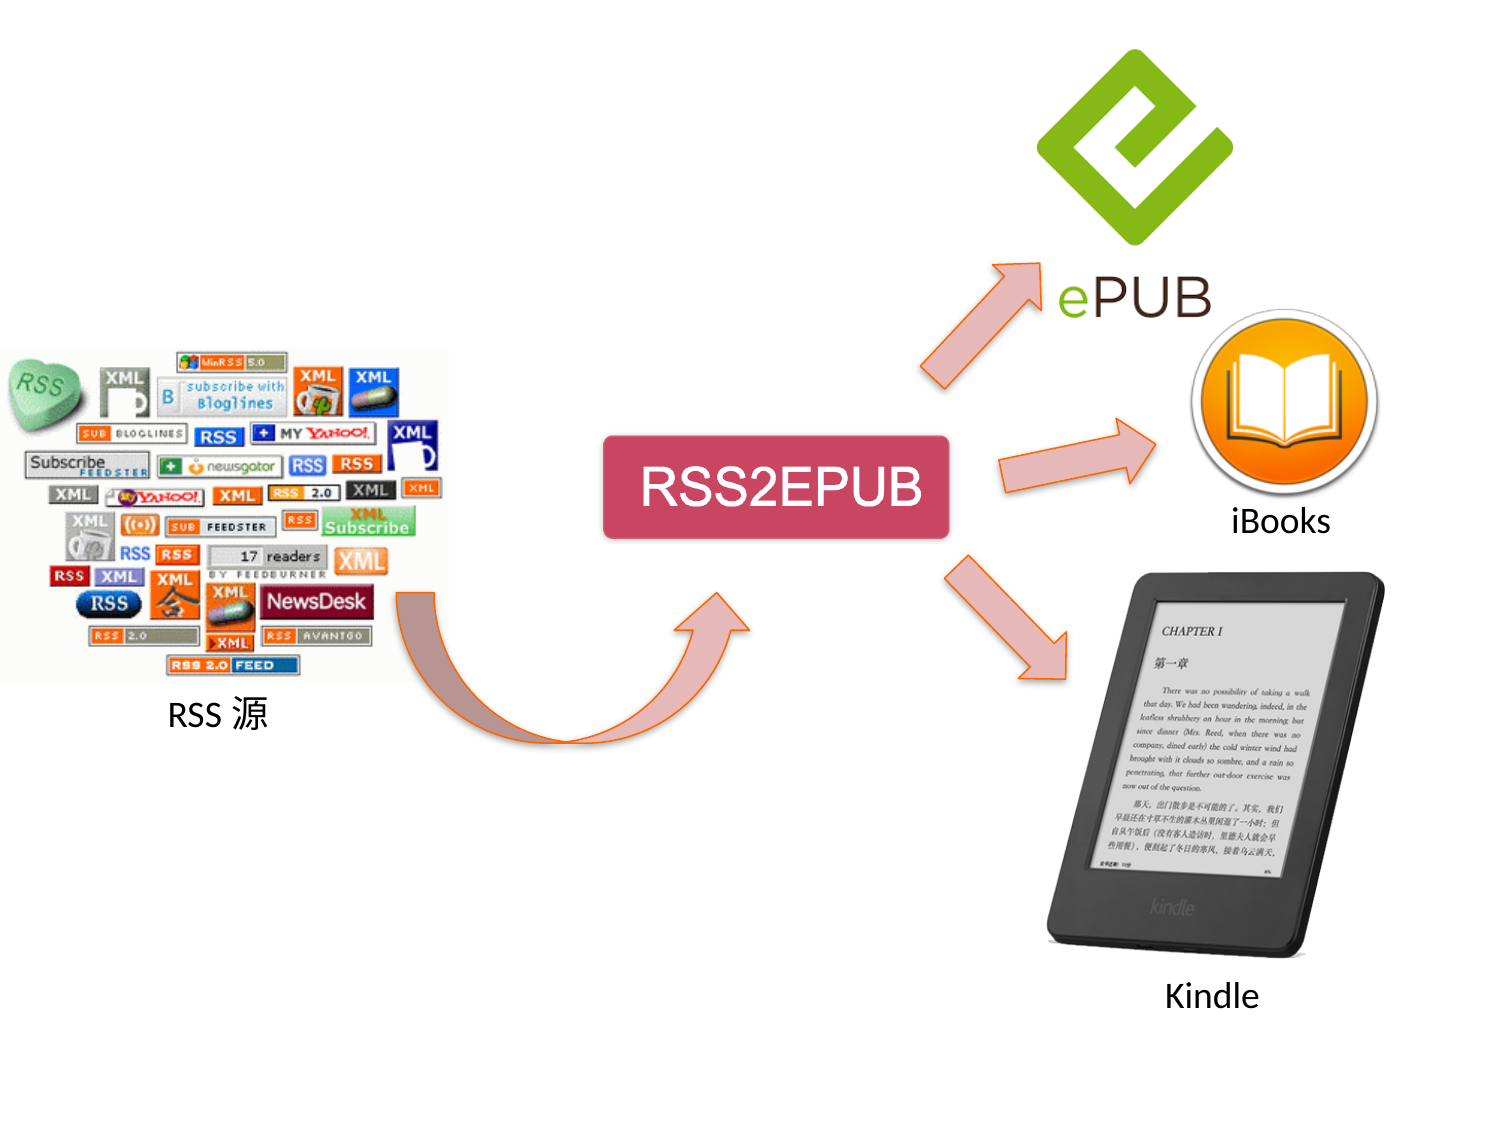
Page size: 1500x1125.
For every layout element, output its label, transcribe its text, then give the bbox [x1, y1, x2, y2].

picture [1035, 46, 1417, 516]
picture [595, 431, 957, 544]
text_box iBooks [1216, 524, 1347, 549]
text_box [943, 554, 999, 636]
text_box Kindle [1150, 972, 1275, 1024]
picture [1004, 566, 1417, 964]
text_box [998, 417, 1141, 494]
text_box RSS源 [152, 691, 284, 743]
picture [0, 348, 449, 683]
text_box [431, 591, 751, 744]
text_box [919, 262, 1030, 390]
